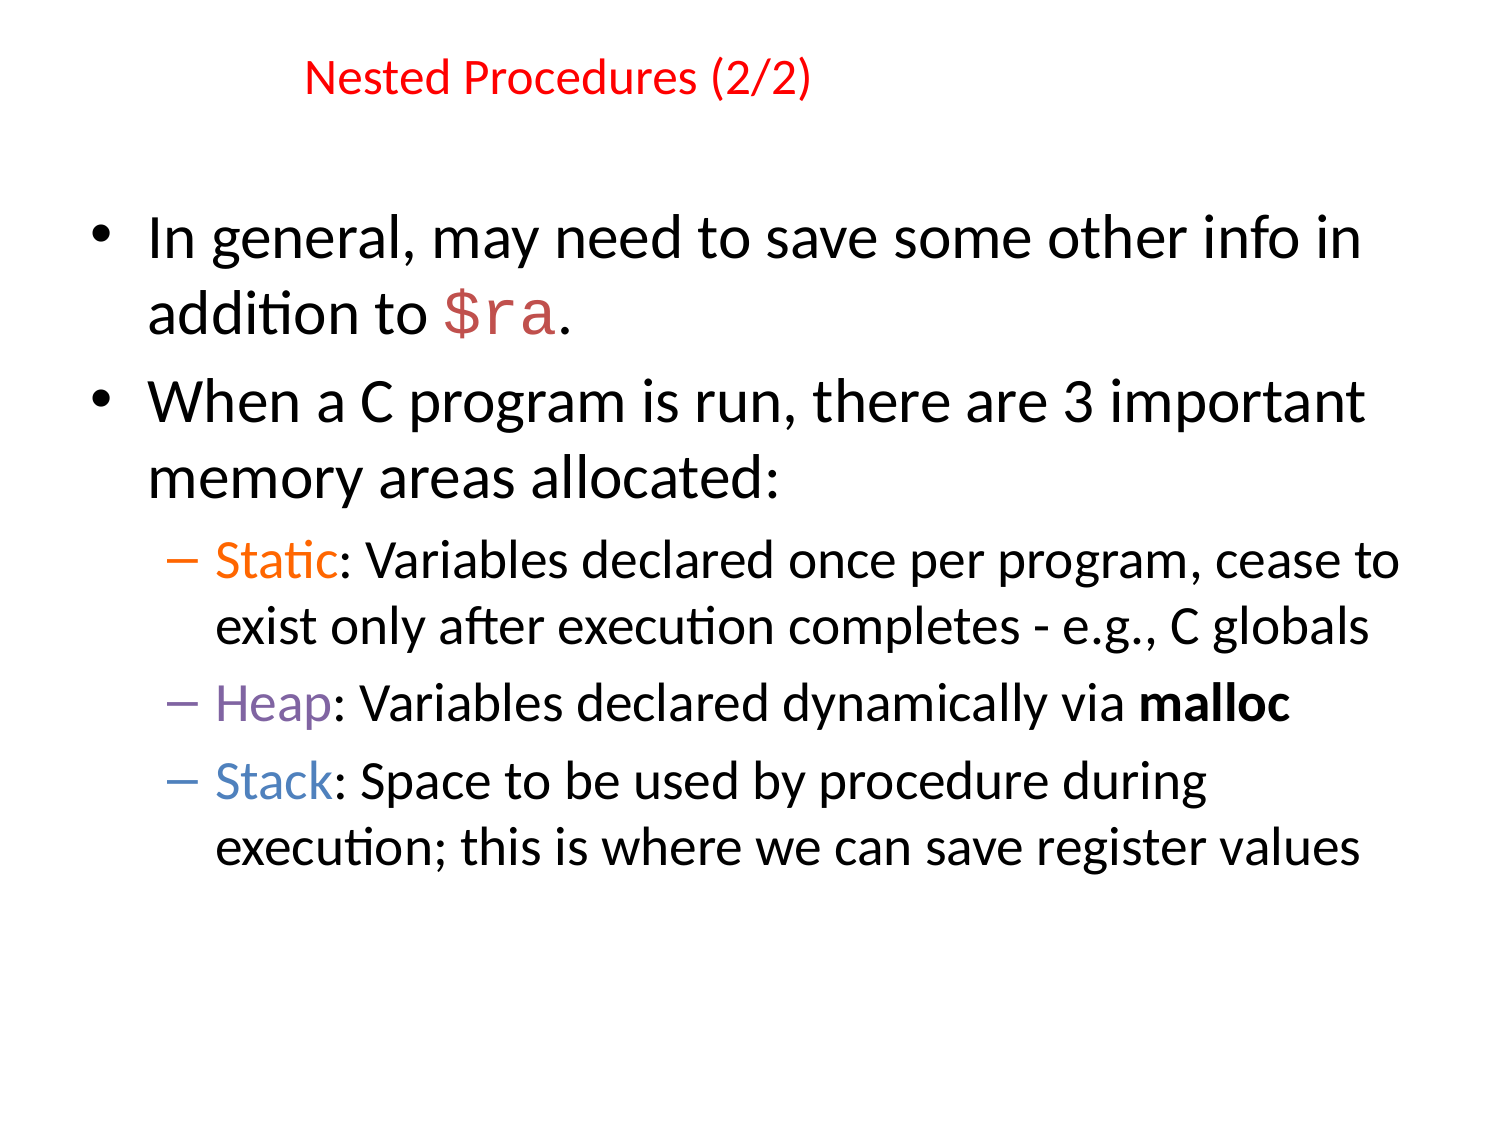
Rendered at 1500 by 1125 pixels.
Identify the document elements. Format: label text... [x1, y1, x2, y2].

list In general, may need to save some other info in addition to $ra. When a C program is run, there are 3 important memory areas allocated: Static: Variables declared once per program, cease to exist only after execution completes - e.g., C globals Heap: Variables declared dynamically via malloc Stack: Space to be used by procedure during execution; this is where we can save register values [75, 187, 1425, 990]
title Nested Procedures (2/2) [92, 34, 1025, 113]
